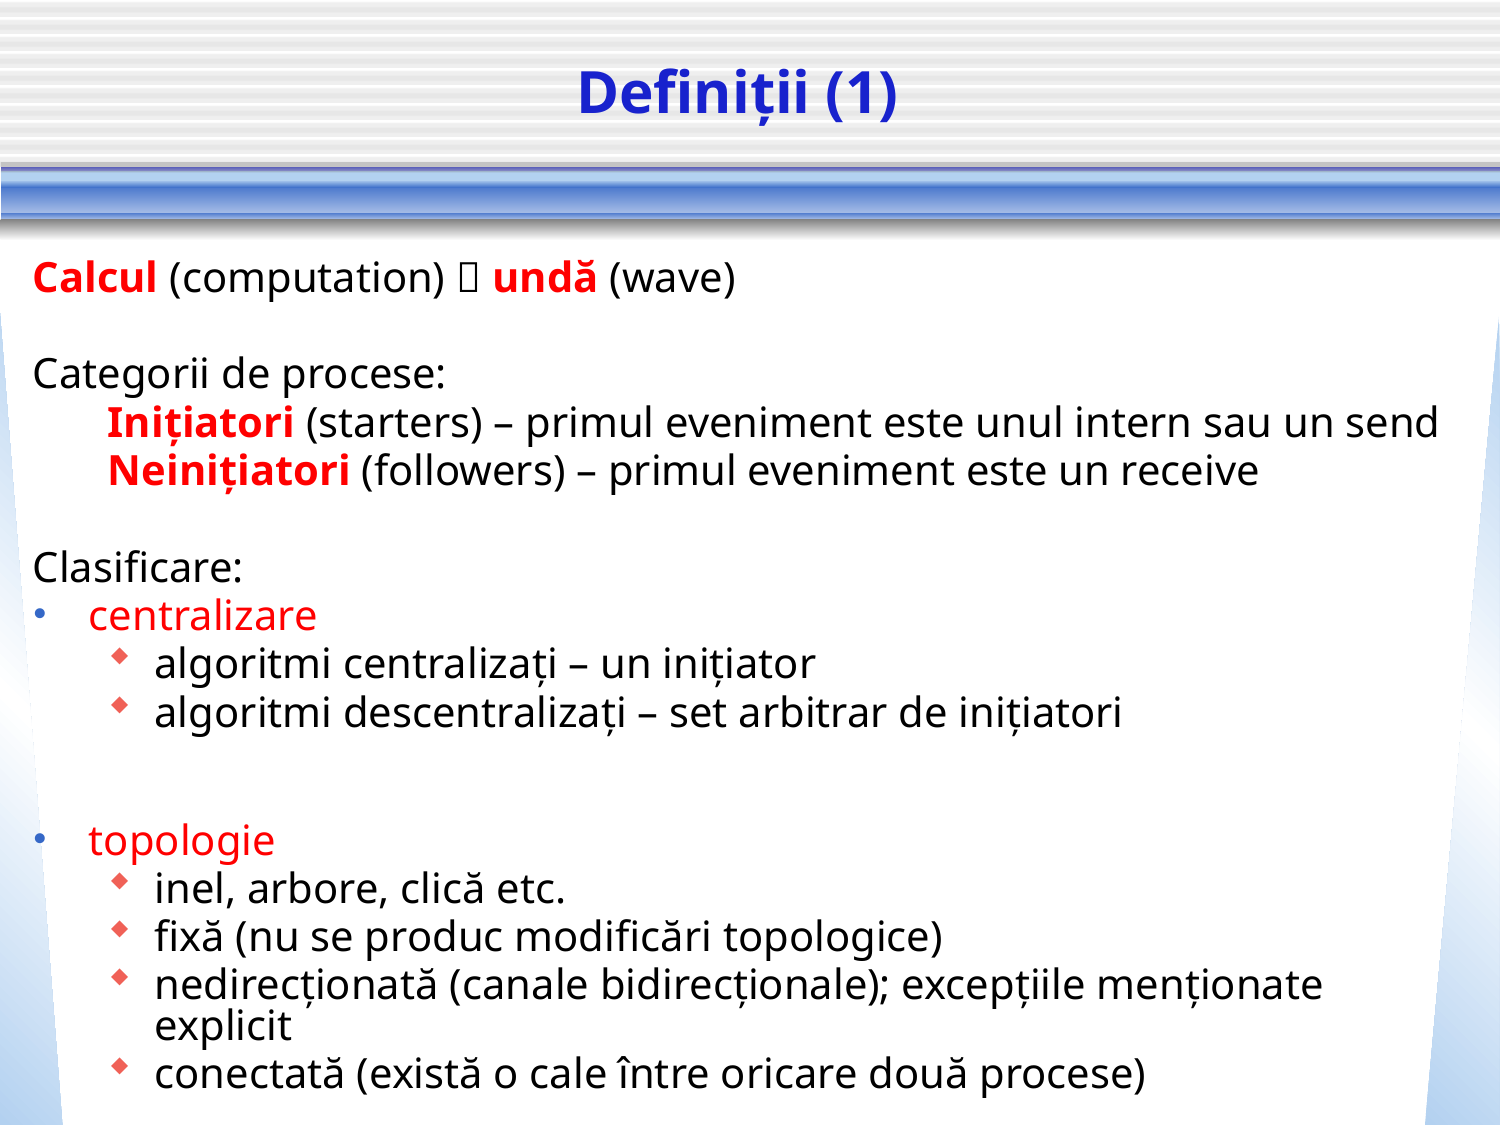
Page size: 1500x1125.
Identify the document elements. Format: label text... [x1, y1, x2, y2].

title Definiții (1) [62, 50, 1413, 130]
list Calcul (computation)  undă (wave) Categorii de procese: Inițiatori (starters) – primul eveniment este unul intern sau un send Neinițiatori (followers) – primul eveniment este un receive Clasificare: centralizare algoritmi centralizați – un inițiator algoritmi descentralizați – set arbitrar de inițiatori topologie inel, arbore, clică etc. fixă (nu se produc modificări topologice) nedirecționată (canale bidirecționale); excepțiile menționate explicit conectată (există o cale între oricare două procese) [17, 231, 1483, 1125]
picture [0, 0, 1500, 162]
